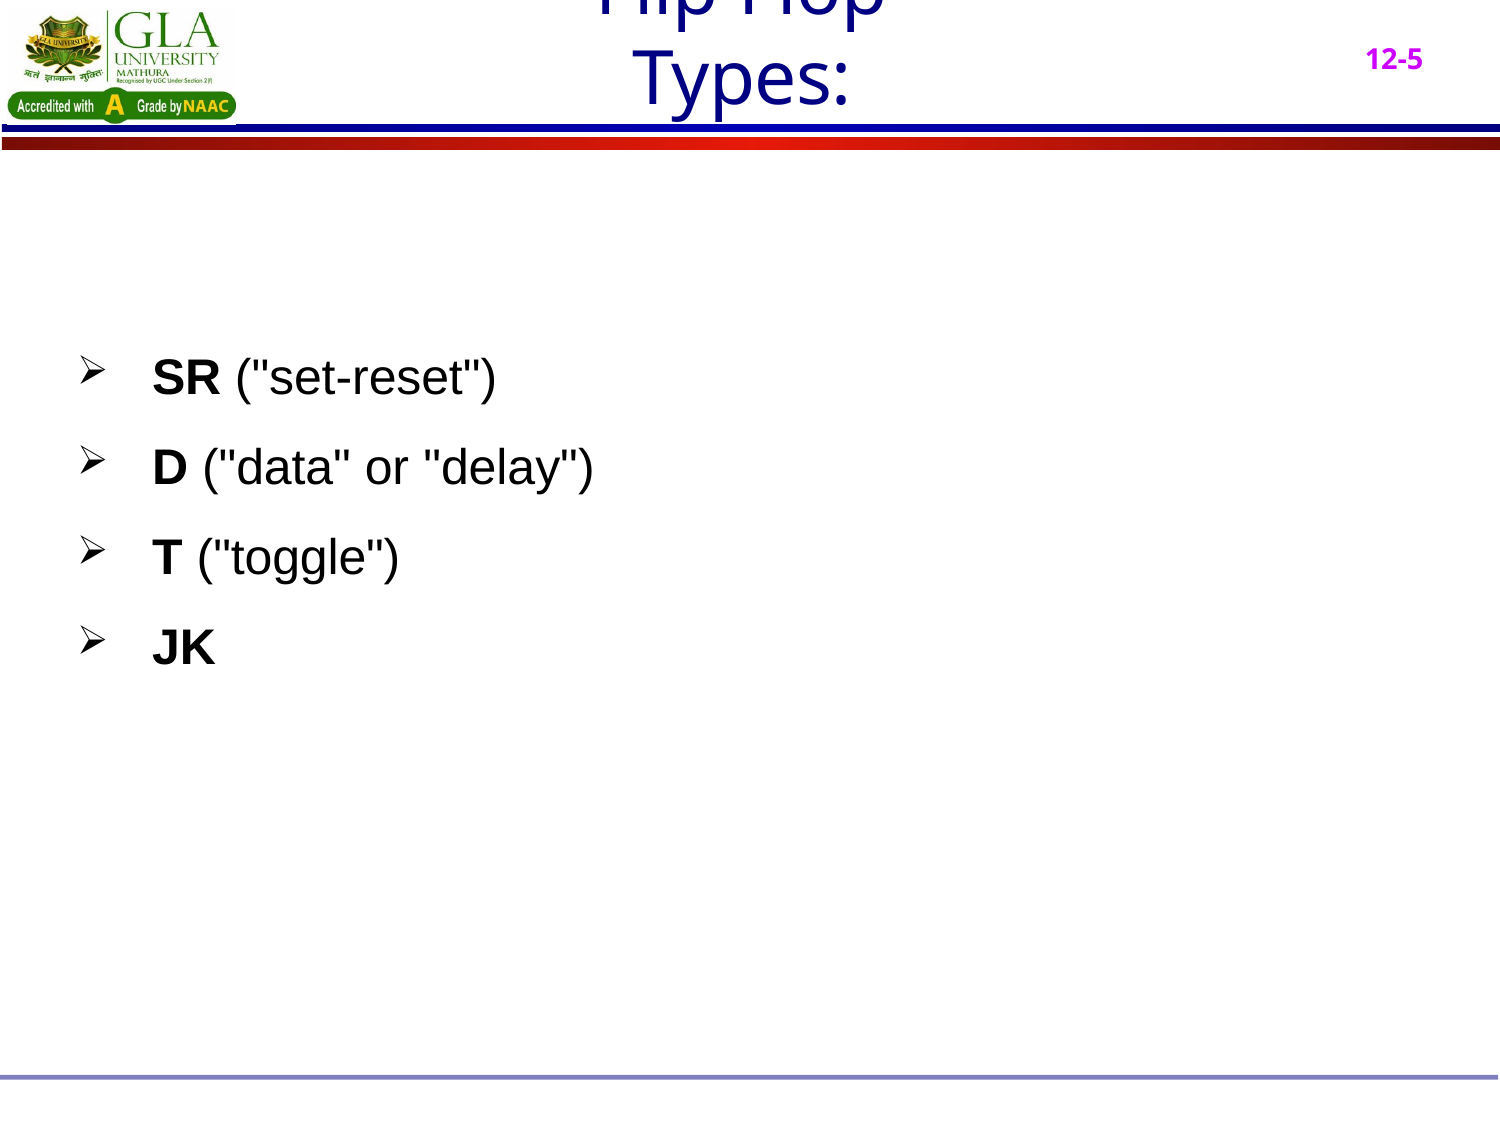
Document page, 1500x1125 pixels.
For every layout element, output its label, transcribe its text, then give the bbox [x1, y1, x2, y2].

text_box SR ("set-reset") D ("data" or "delay") T ("toggle") JK [75, 312, 1475, 833]
title Flip Flop Types: [474, 0, 1007, 120]
picture [7, 7, 236, 125]
